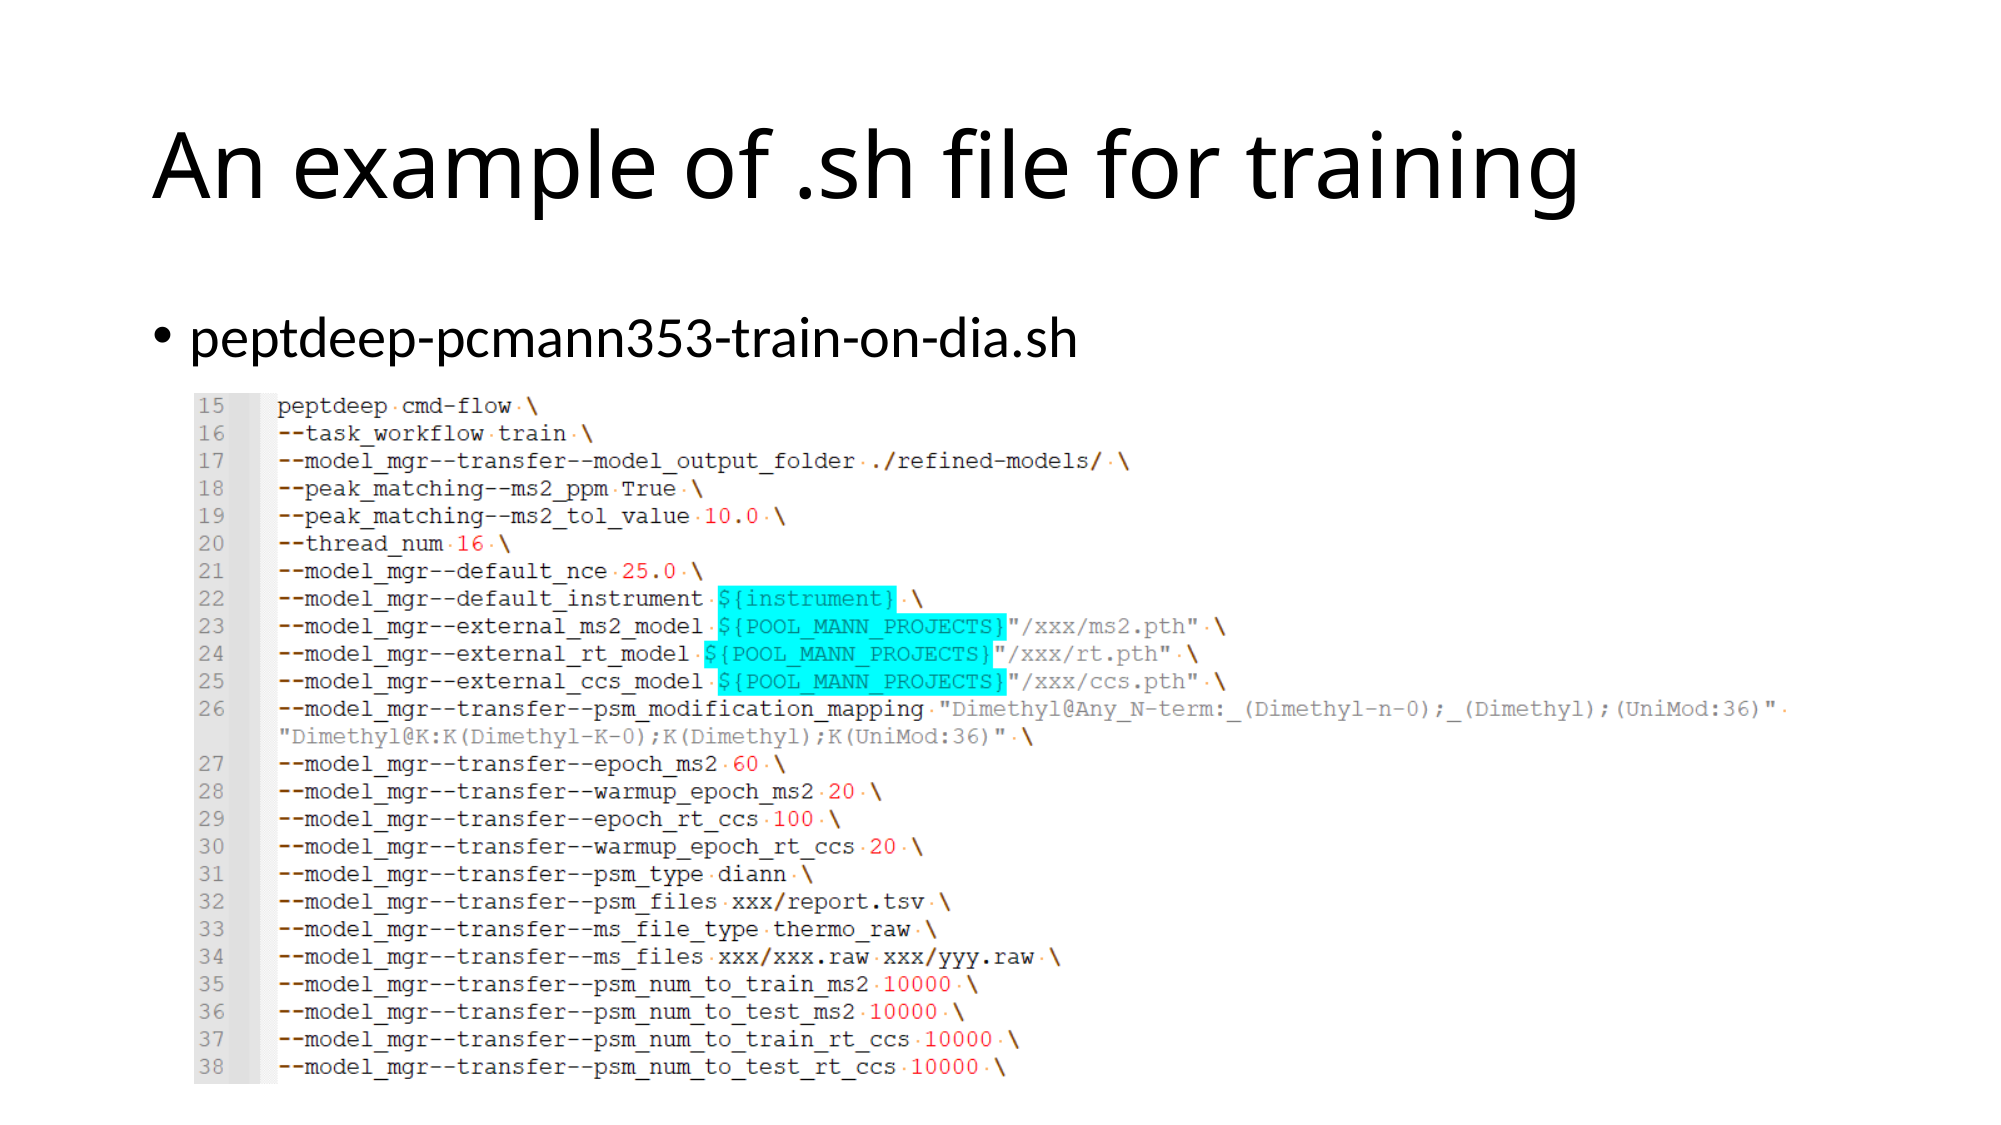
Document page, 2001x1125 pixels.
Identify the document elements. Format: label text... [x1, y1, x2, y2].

list peptdeep-pcmann353-train-on-dia.sh [137, 299, 1863, 1014]
picture [194, 393, 1806, 1084]
title An example of .sh file for training [137, 59, 1863, 278]
